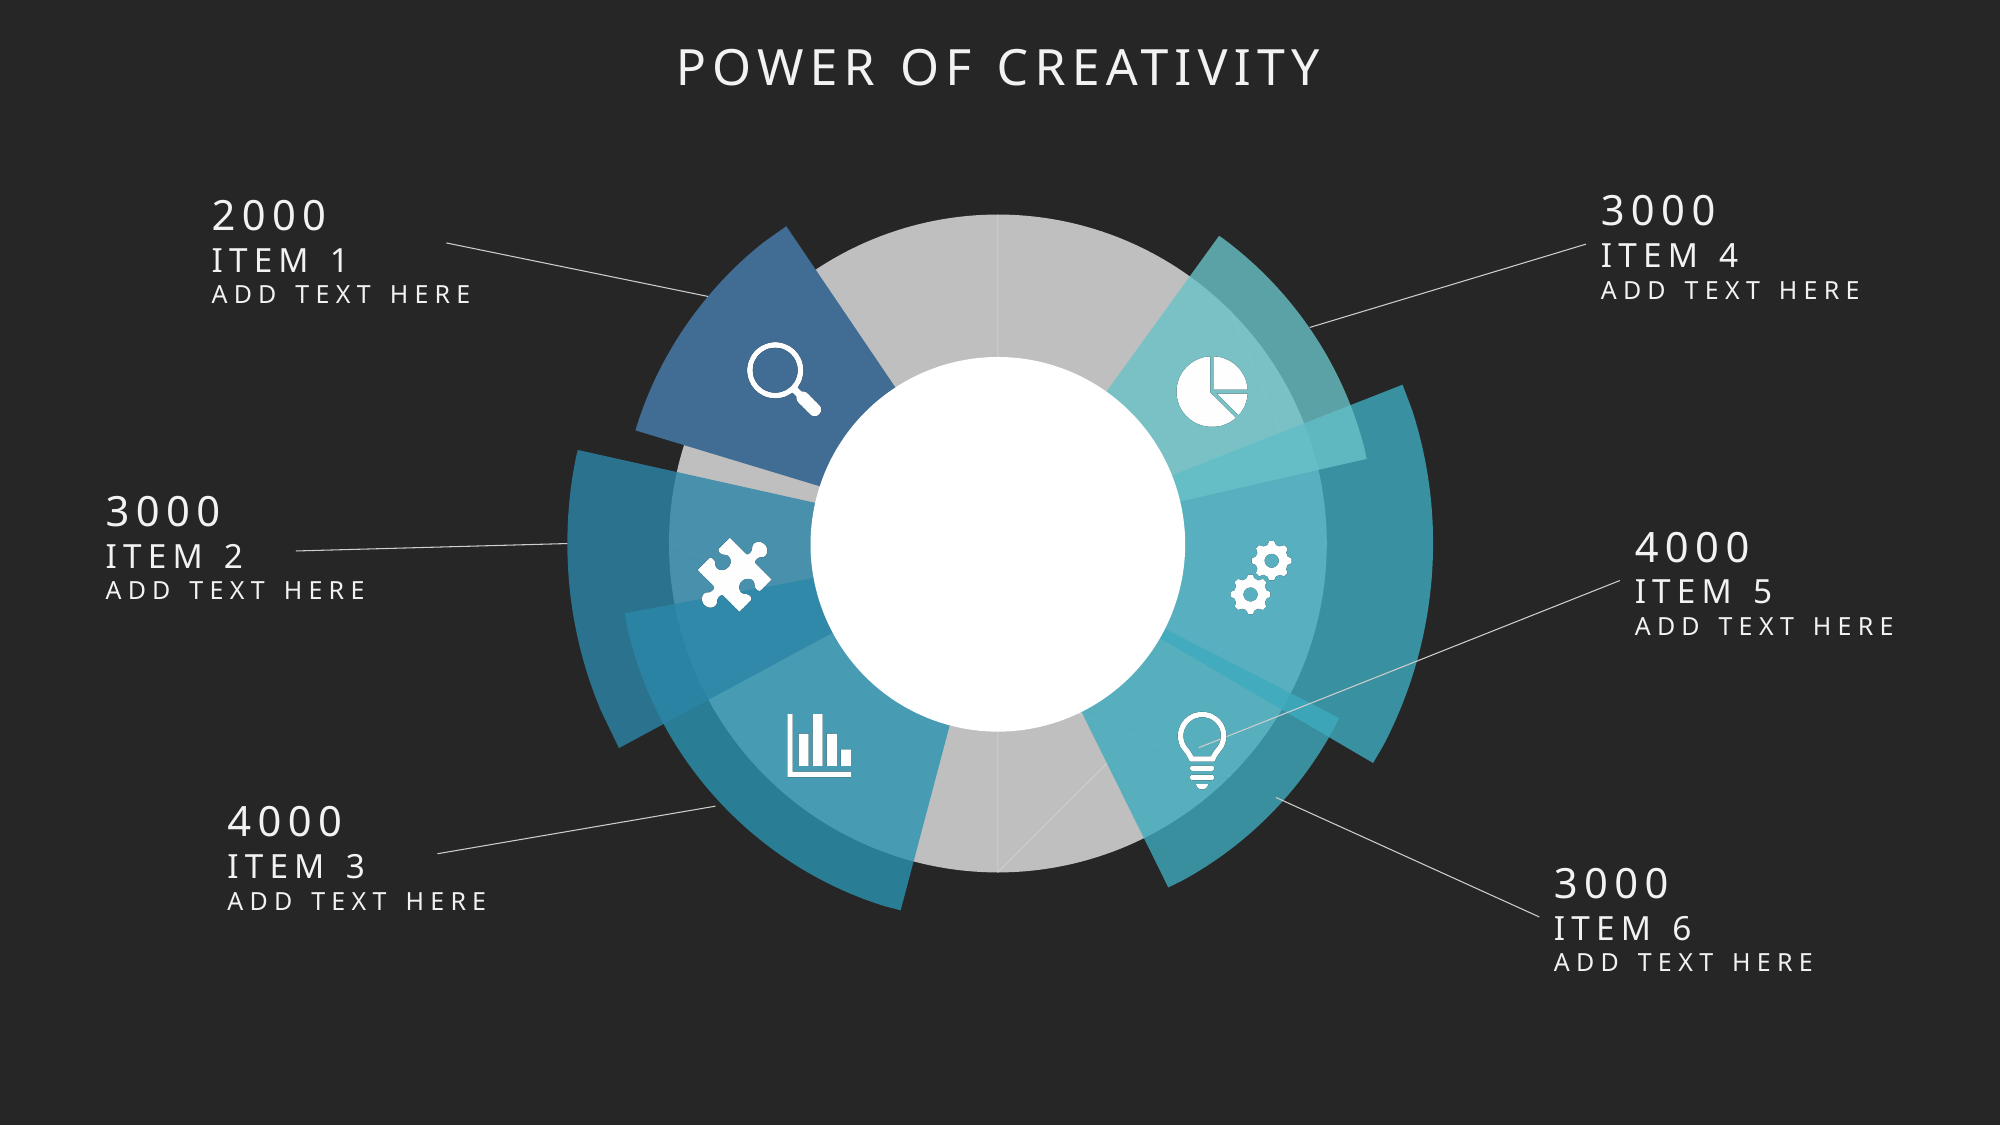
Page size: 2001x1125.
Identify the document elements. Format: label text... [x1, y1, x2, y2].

picture [1167, 347, 1257, 436]
text_box 3000 ITEM 6 ADD TEXT HERE [1539, 849, 1895, 985]
picture [739, 334, 829, 424]
text_box 3000 ITEM 2 ADD TEXT HERE [90, 477, 447, 613]
text_box 2000 ITEM 1 ADD TEXT HERE [196, 181, 553, 317]
text_box 4000 ITEM 3 ADD TEXT HERE [212, 787, 569, 923]
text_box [295, 543, 568, 551]
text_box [446, 242, 709, 297]
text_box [437, 806, 716, 854]
picture [1216, 533, 1306, 622]
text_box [1309, 244, 1586, 328]
picture [689, 532, 779, 621]
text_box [1275, 797, 1540, 918]
text_box 3000 ITEM 4 ADD TEXT HERE [1585, 176, 1942, 312]
text_box POWER OF CREATIVITY [524, 28, 1472, 103]
picture [774, 701, 864, 790]
text_box 4000 ITEM 5 ADD TEXT HERE [1619, 513, 1976, 648]
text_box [567, 214, 1433, 911]
picture [1157, 706, 1247, 795]
